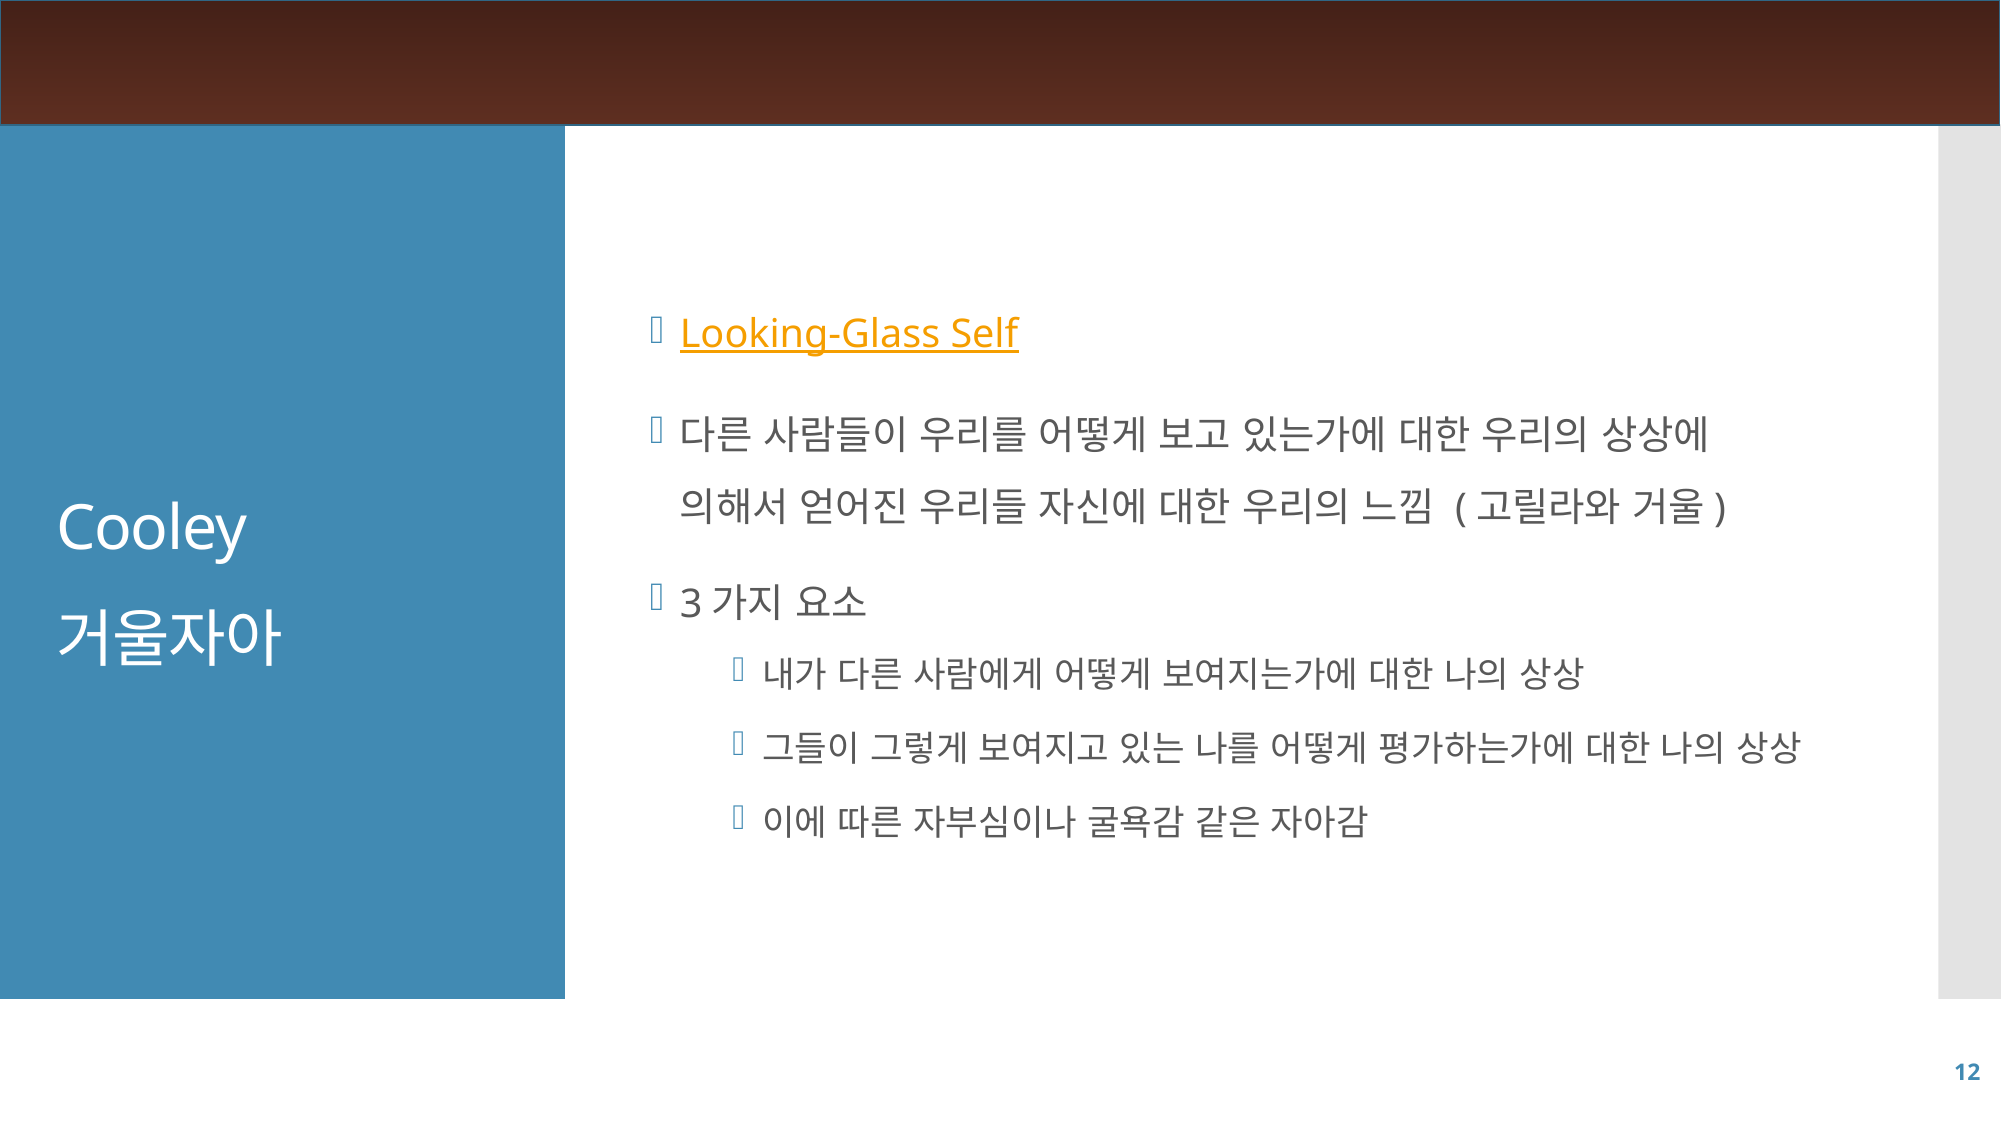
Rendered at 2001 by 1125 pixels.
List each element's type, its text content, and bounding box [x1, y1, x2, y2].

title Cooley 거울자아 [41, 184, 525, 940]
list Looking-Glass Self 다른 사람들이 우리를 어떻게 보고 있는가에 대한 우리의 상상에 의해서 얻어진 우리들 자신에 대한 우리의 느낌 (고릴라와 거울) 3가지 요소 내가 다른 사람에게 어떻게 보여지는가에 대한 나의 상상 그들이 그렇게 보여지고 있는 나를 어떻게 평가하는가에 대한 나의 상상 이에 따른 자부심이나 굴욕감 같은 자아감 [634, 141, 1835, 982]
slide_number 12 [1744, 1042, 1996, 1103]
text_box [0, 0, 2000, 126]
